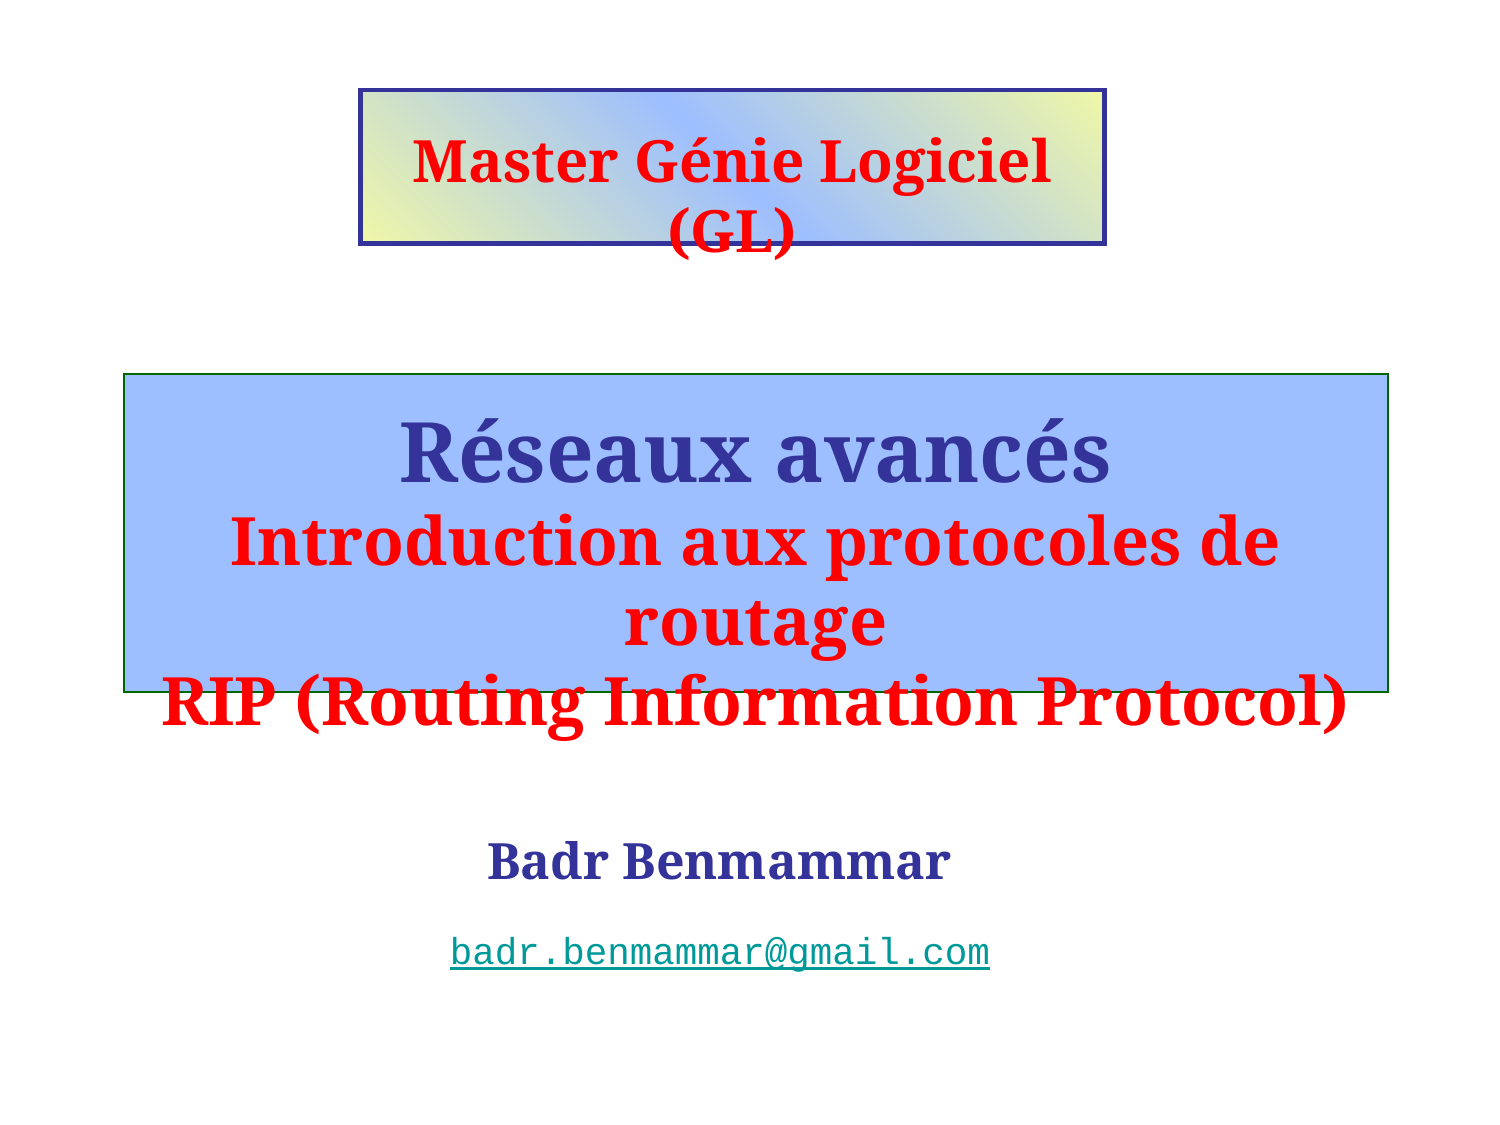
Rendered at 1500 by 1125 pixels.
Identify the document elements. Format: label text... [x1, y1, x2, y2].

subtitle Badr Benmammar badr.benmammar@gmail.com [194, 829, 1245, 1000]
text_box Master Génie Logiciel (GL) [360, 90, 1105, 244]
text_box Réseaux avancés Introduction aux protocoles de routage RIP (Routing Information Protocol) [123, 373, 1388, 693]
